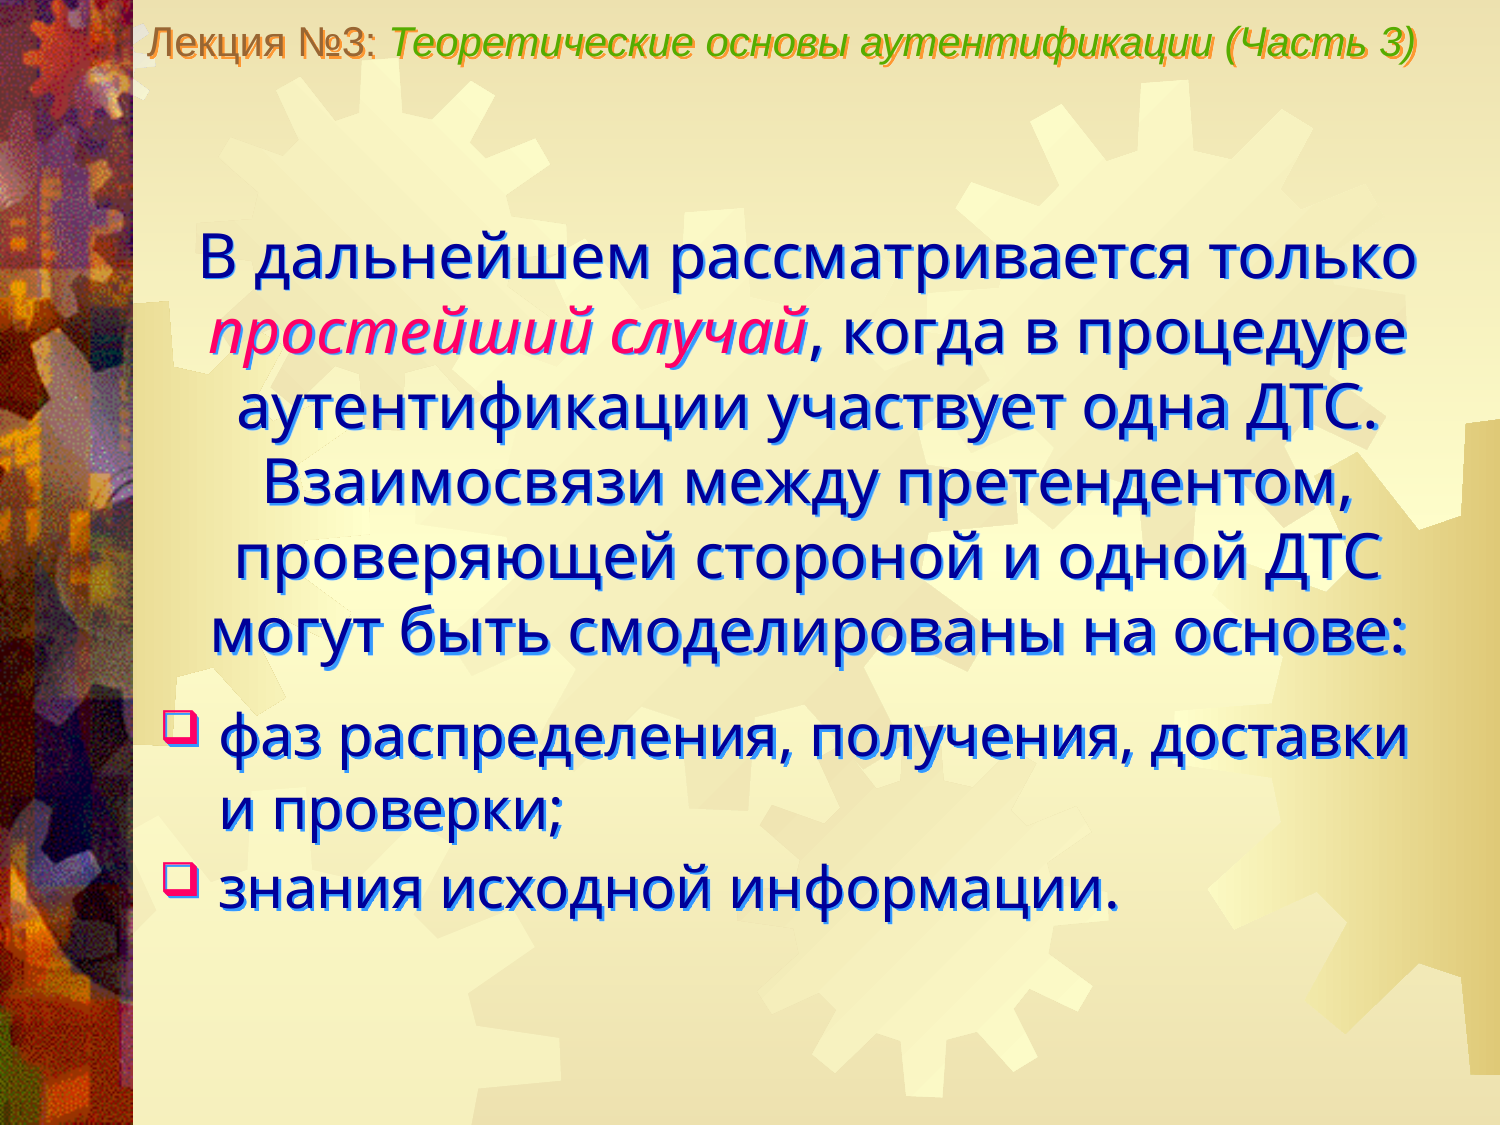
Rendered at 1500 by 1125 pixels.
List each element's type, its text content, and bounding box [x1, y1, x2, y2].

text_box фаз распределения, получения, доставки и проверки; знания исходной информации. [159, 695, 1459, 921]
picture [0, 0, 133, 1125]
text_box Лекция №3: Теоретические основы аутентификации (Часть 3) [123, 20, 1500, 66]
text_box В дальнейшем рассматривается только простейший случай, когда в процедуре аутентификации участвует одна ДТС. Взаимосвязи между претендентом, проверяющей стороной и одной ДТС могут быть смоделированы на основе: [152, 215, 1465, 666]
